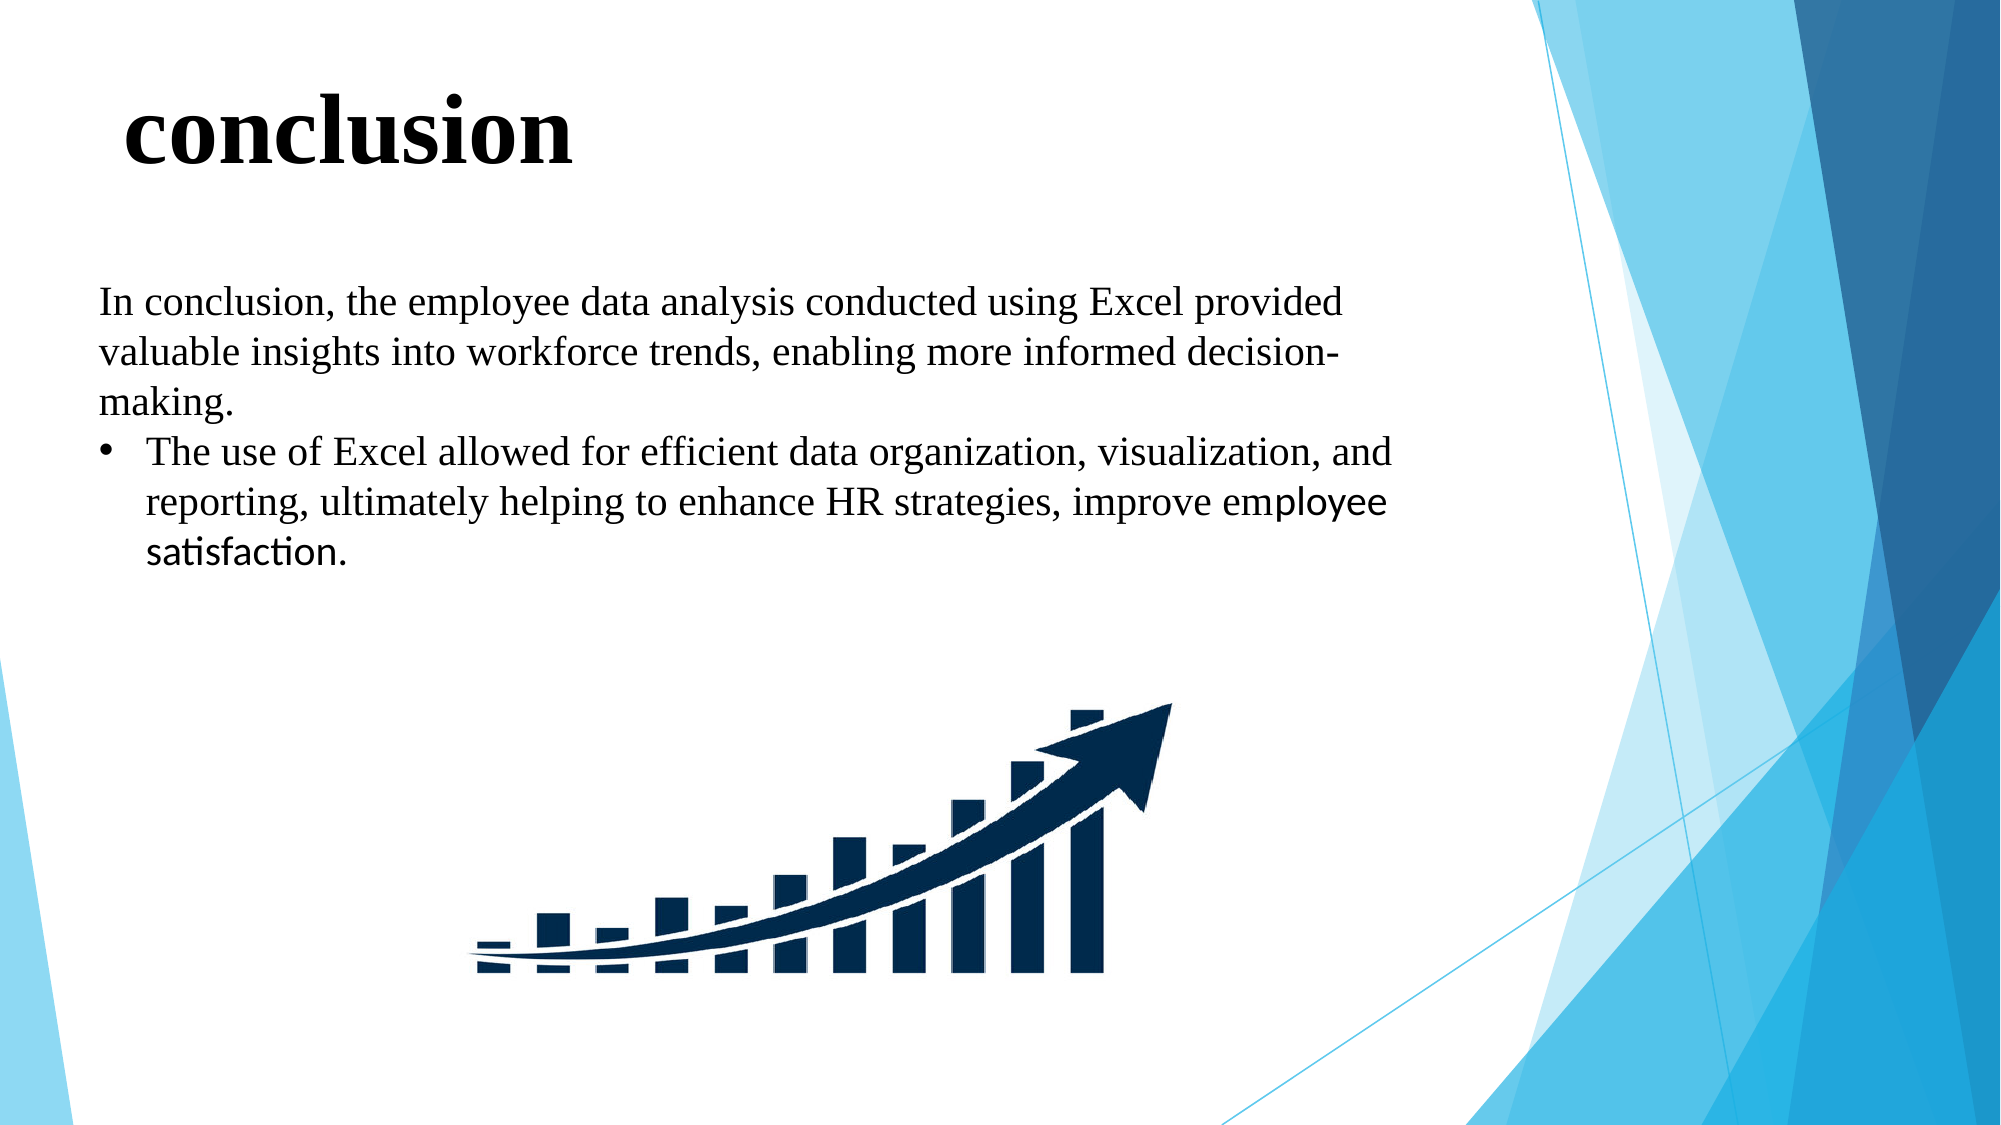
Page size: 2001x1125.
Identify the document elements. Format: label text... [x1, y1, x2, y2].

picture [430, 673, 1198, 1003]
text_box In conclusion, the employee data analysis conducted using Excel provided valuable insights into workforce trends, enabling more informed decision-making. The use of Excel allowed for efficient data organization, visualization, and reporting, ultimately helping to enhance HR strategies, improve employee satisfaction. [84, 266, 1417, 582]
title conclusion [123, 63, 1877, 174]
